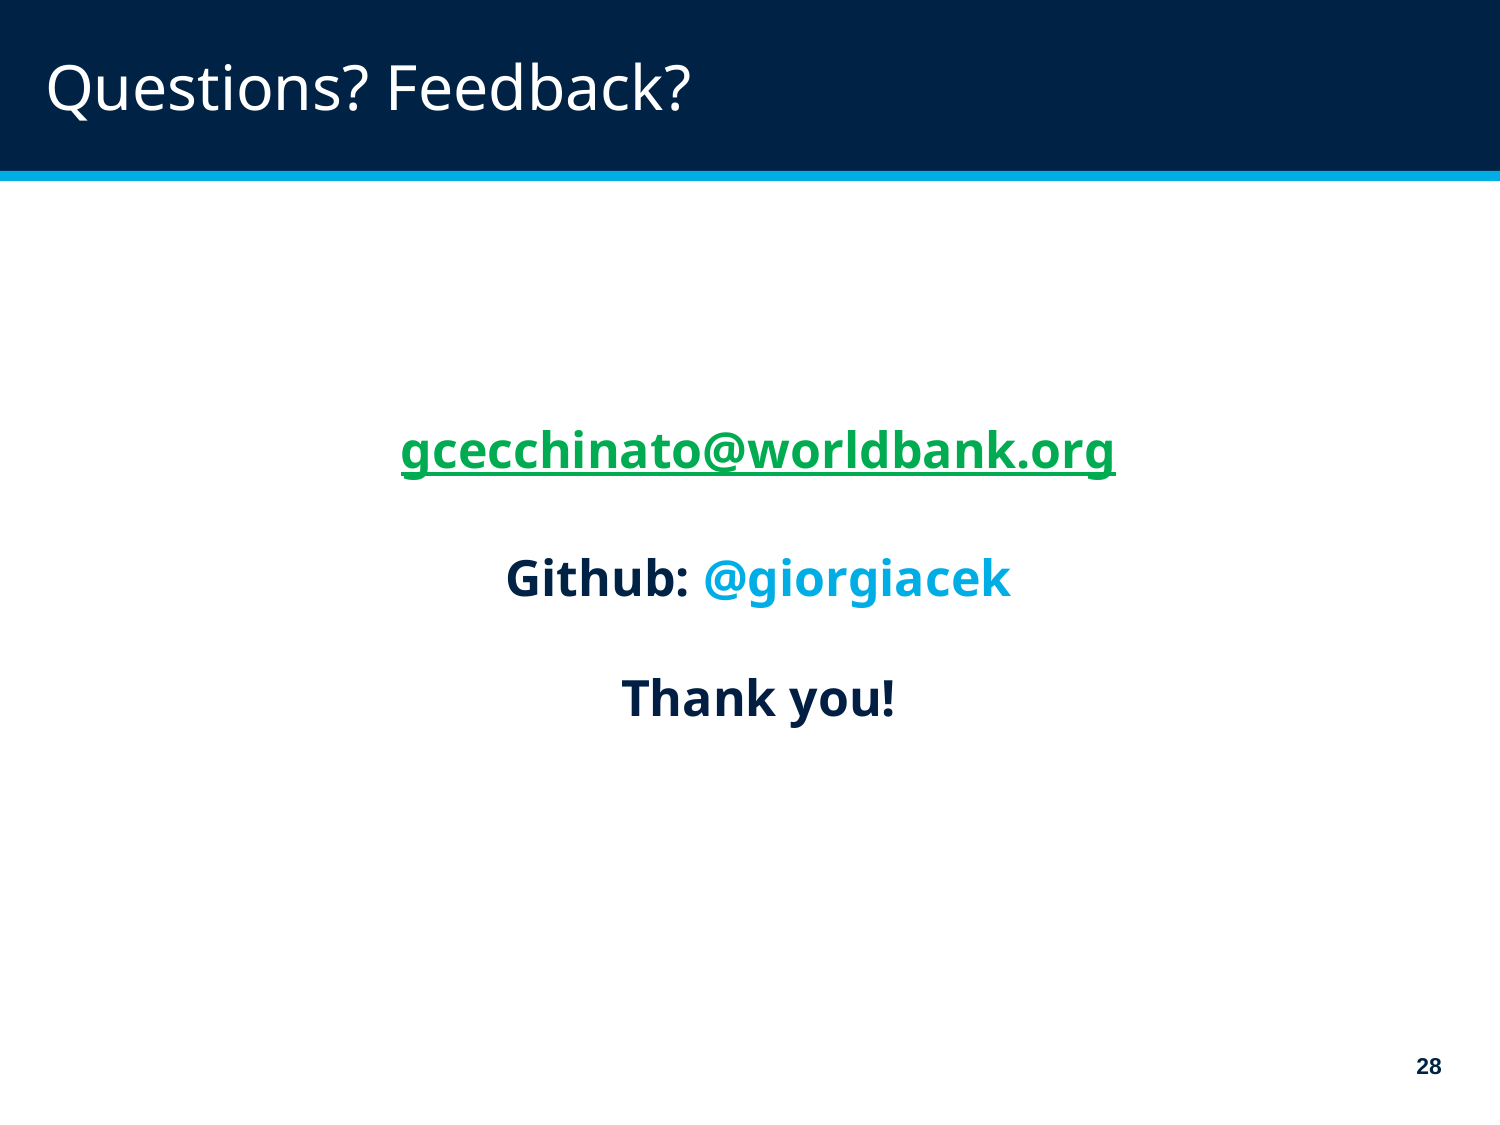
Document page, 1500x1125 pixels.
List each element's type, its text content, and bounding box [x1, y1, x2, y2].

text_box Questions? Feedback? [0, 0, 1500, 170]
text_box [0, 170, 1500, 182]
text_box [0, 183, 1500, 1125]
text_box gcecchinato@worldbank.org Github: @giorgiacek Thank you! [277, 411, 1240, 795]
